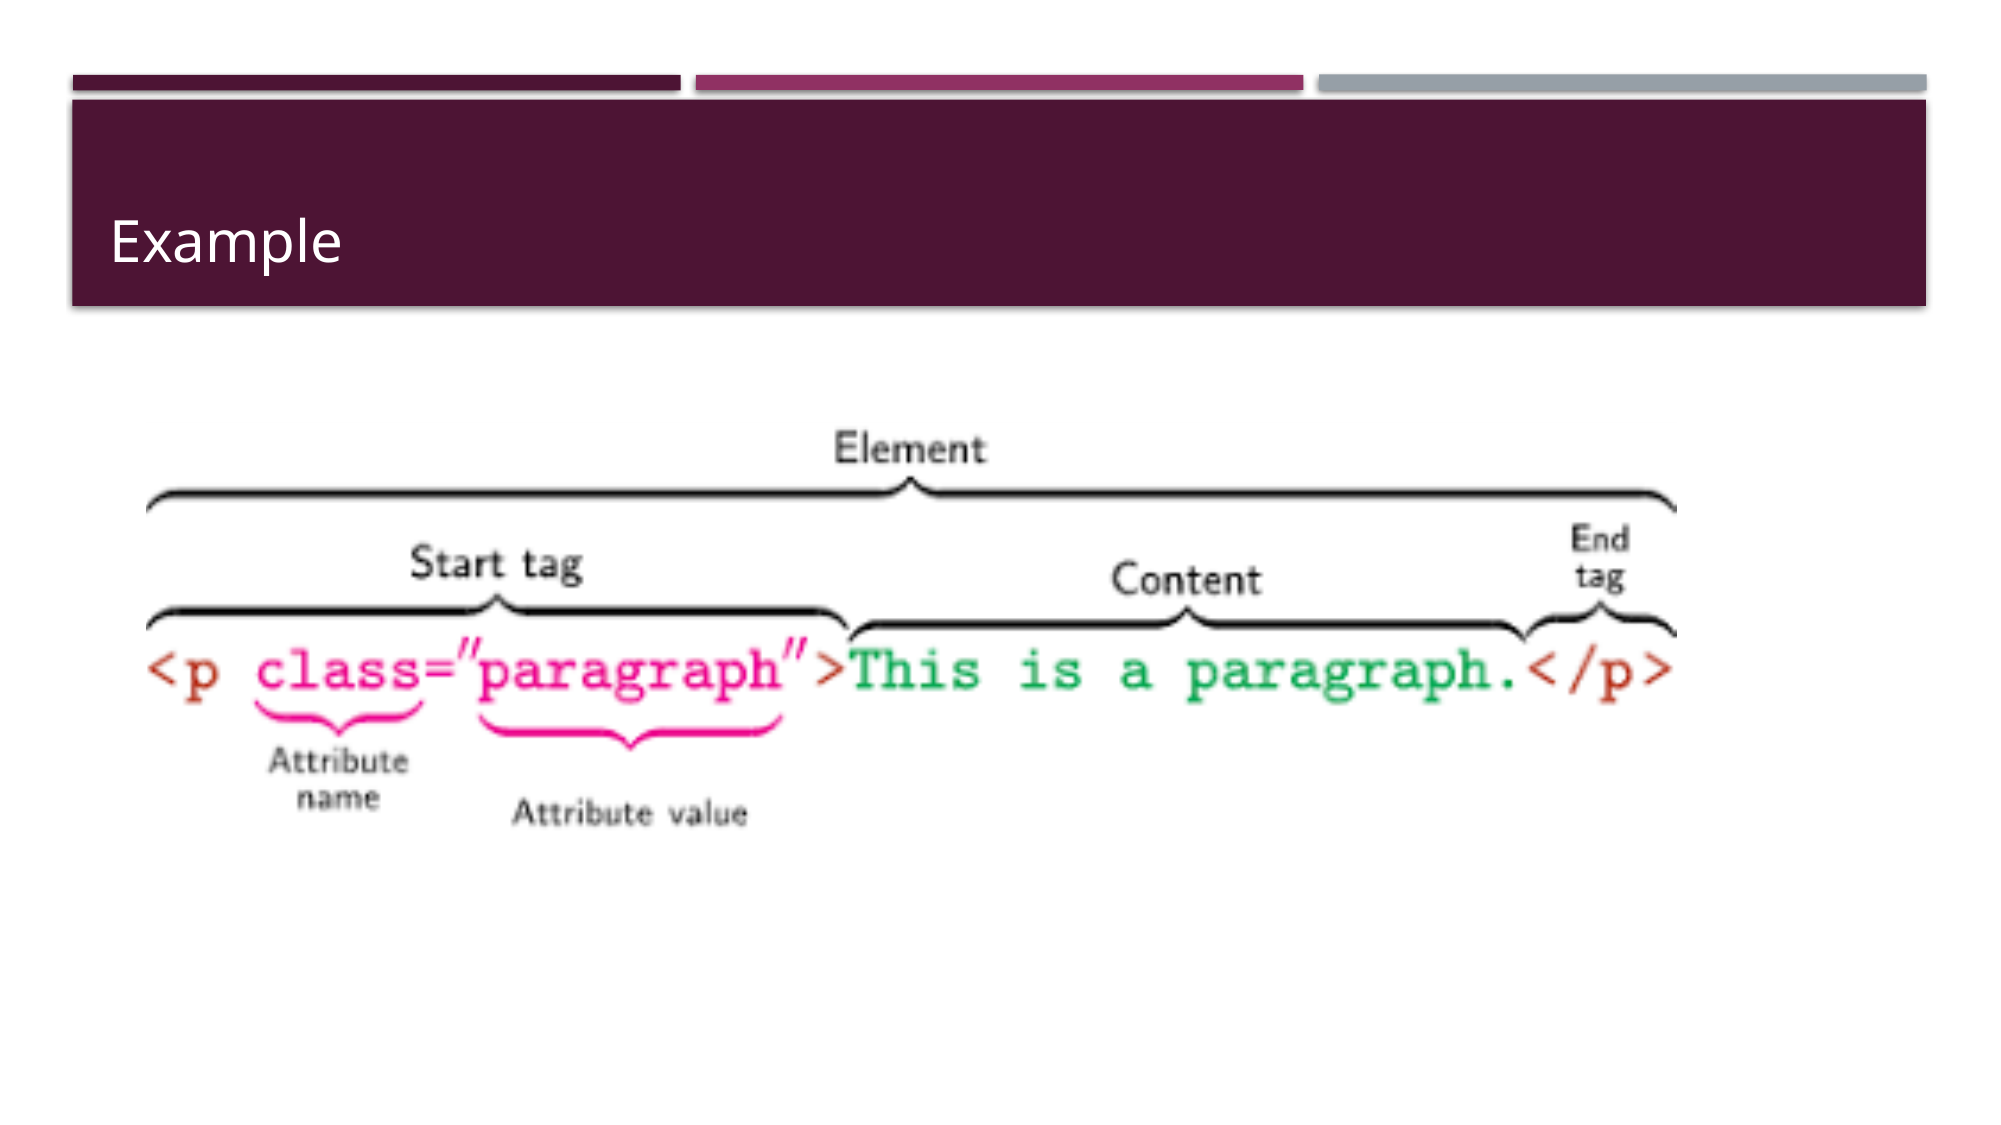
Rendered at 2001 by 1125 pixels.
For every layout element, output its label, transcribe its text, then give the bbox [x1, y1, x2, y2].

title Example [94, 119, 1904, 282]
picture [146, 421, 1678, 839]
